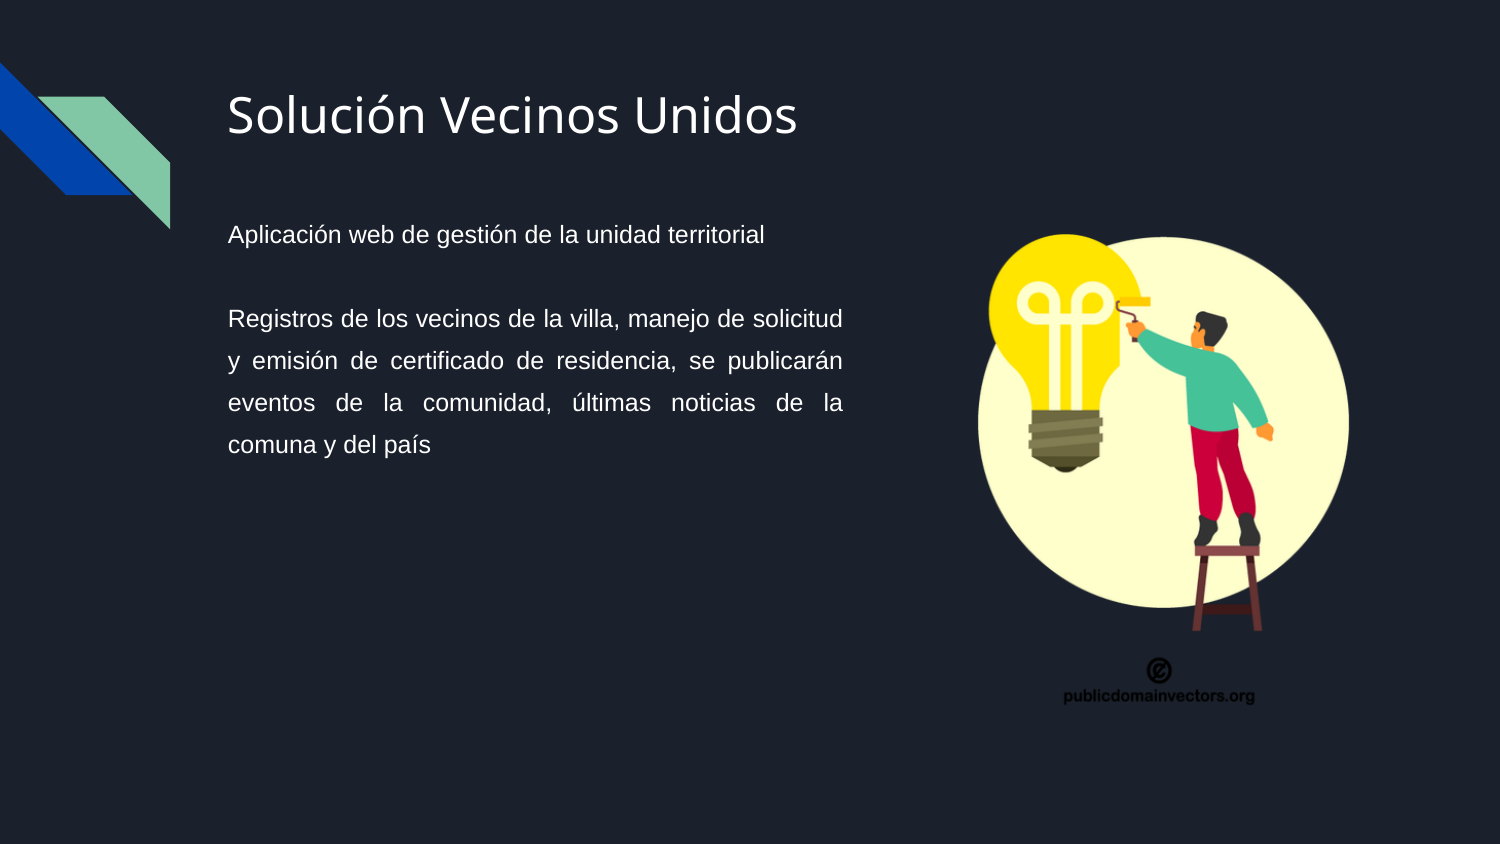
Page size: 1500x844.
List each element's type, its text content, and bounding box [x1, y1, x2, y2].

list Aplicación web de gestión de la unidad territorial Registros de los vecinos de la villa, manejo de solicitud y emisión de certificado de residencia, se publicarán eventos de la comunidad, últimas noticias de la comuna y del país [212, 191, 860, 670]
picture [904, 200, 1419, 715]
title Solución Vecinos Unidos [212, 64, 1368, 215]
